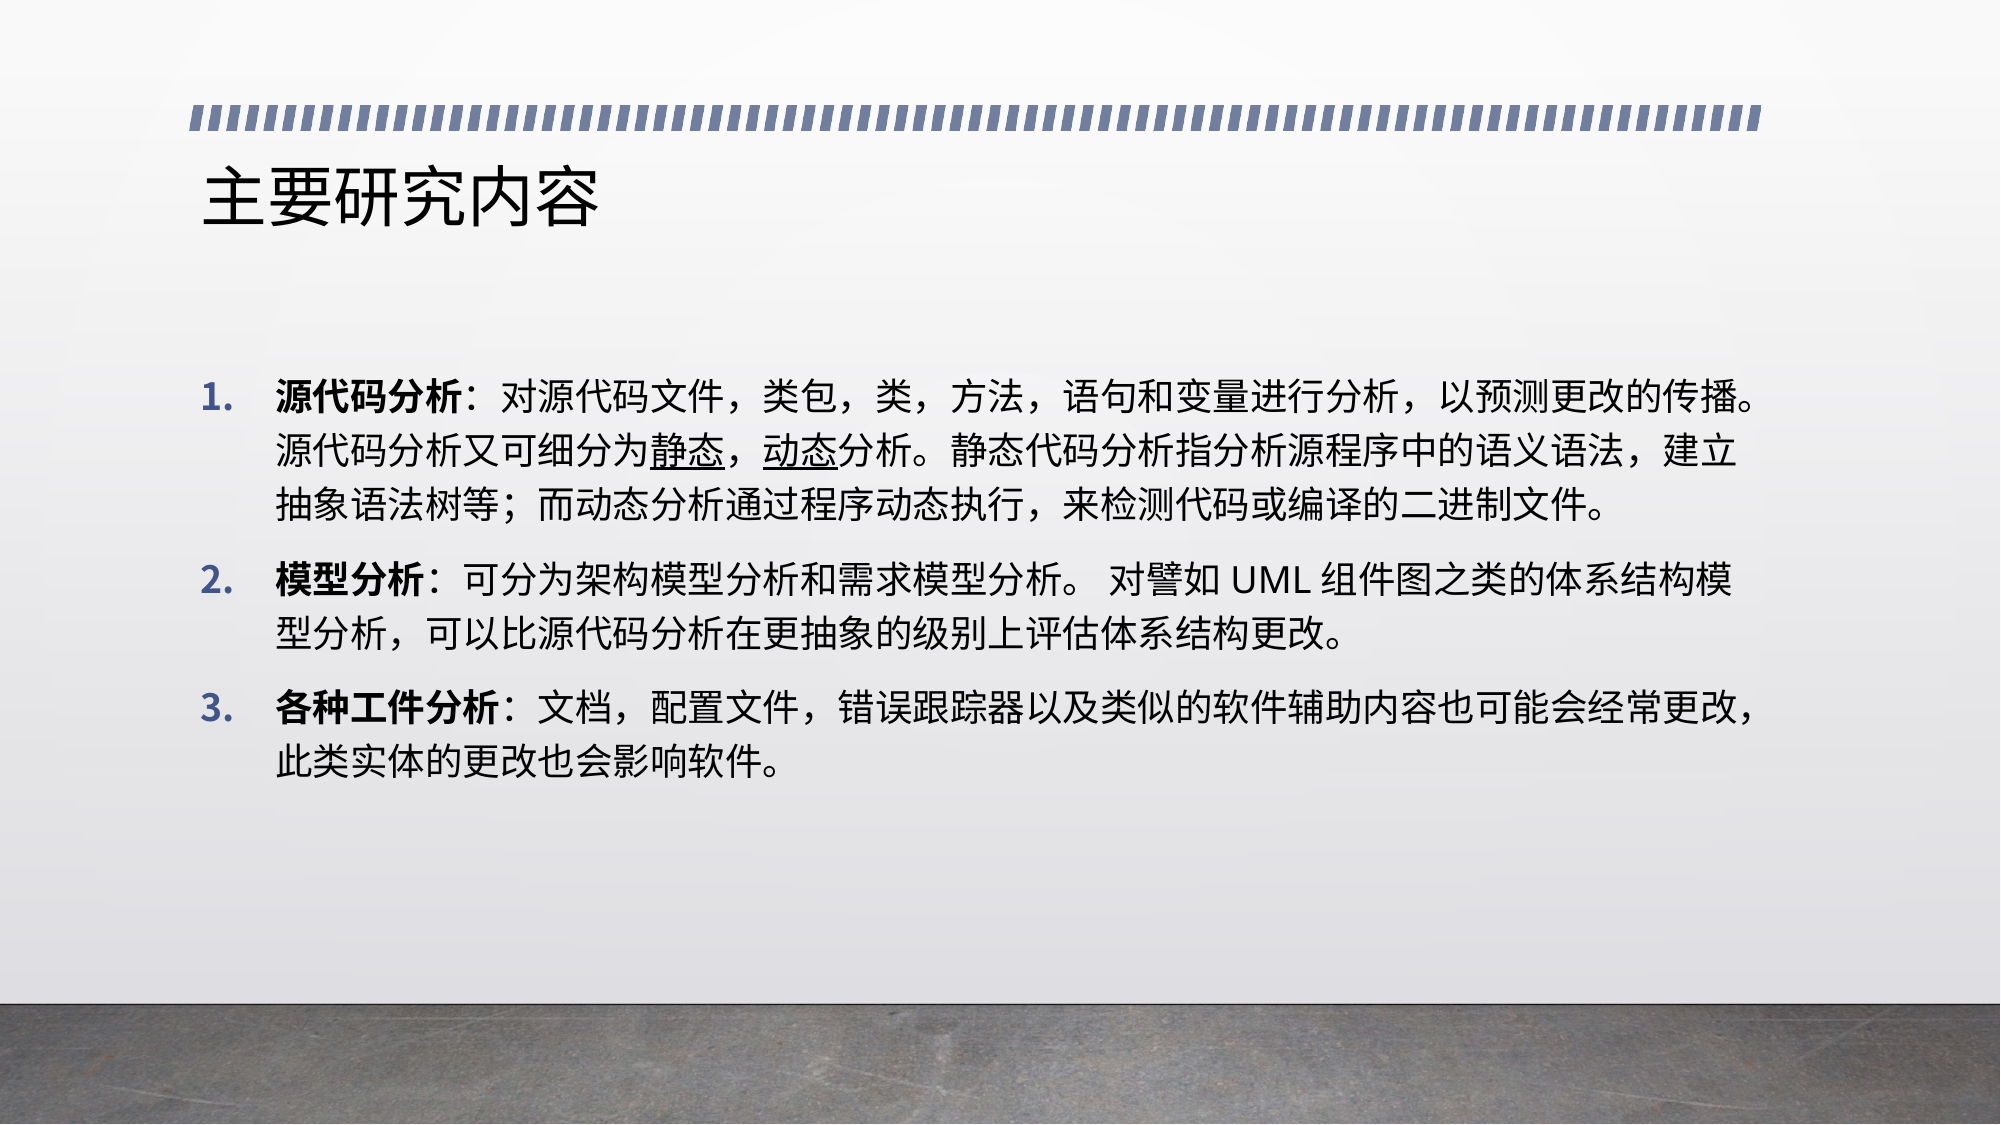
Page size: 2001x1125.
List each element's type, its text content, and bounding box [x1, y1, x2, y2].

picture [0, 1004, 2000, 1124]
title 主要研究内容 [185, 156, 1761, 329]
list 源代码分析：对源代码文件，类包，类，方法，语句和变量进行分析，以预测更改的传播。源代码分析又可细分为静态，动态分析。静态代码分析指分析源程序中的语义语法，建立抽象语法树等；而动态分析通过程序动态执行，来检测代码或编译的二进制文件。 模型分析：可分为架构模型分析和需求模型分析。 对譬如UML组件图之类的体系结构模型分析，可以比源代码分析在更抽象的级别上评估体系结构更改。 各种工件分析：文档，配置文件，错误跟踪器以及类似的软件辅助内容也可能会经常更改，此类实体的更改也会影响软件。 [185, 356, 1761, 897]
